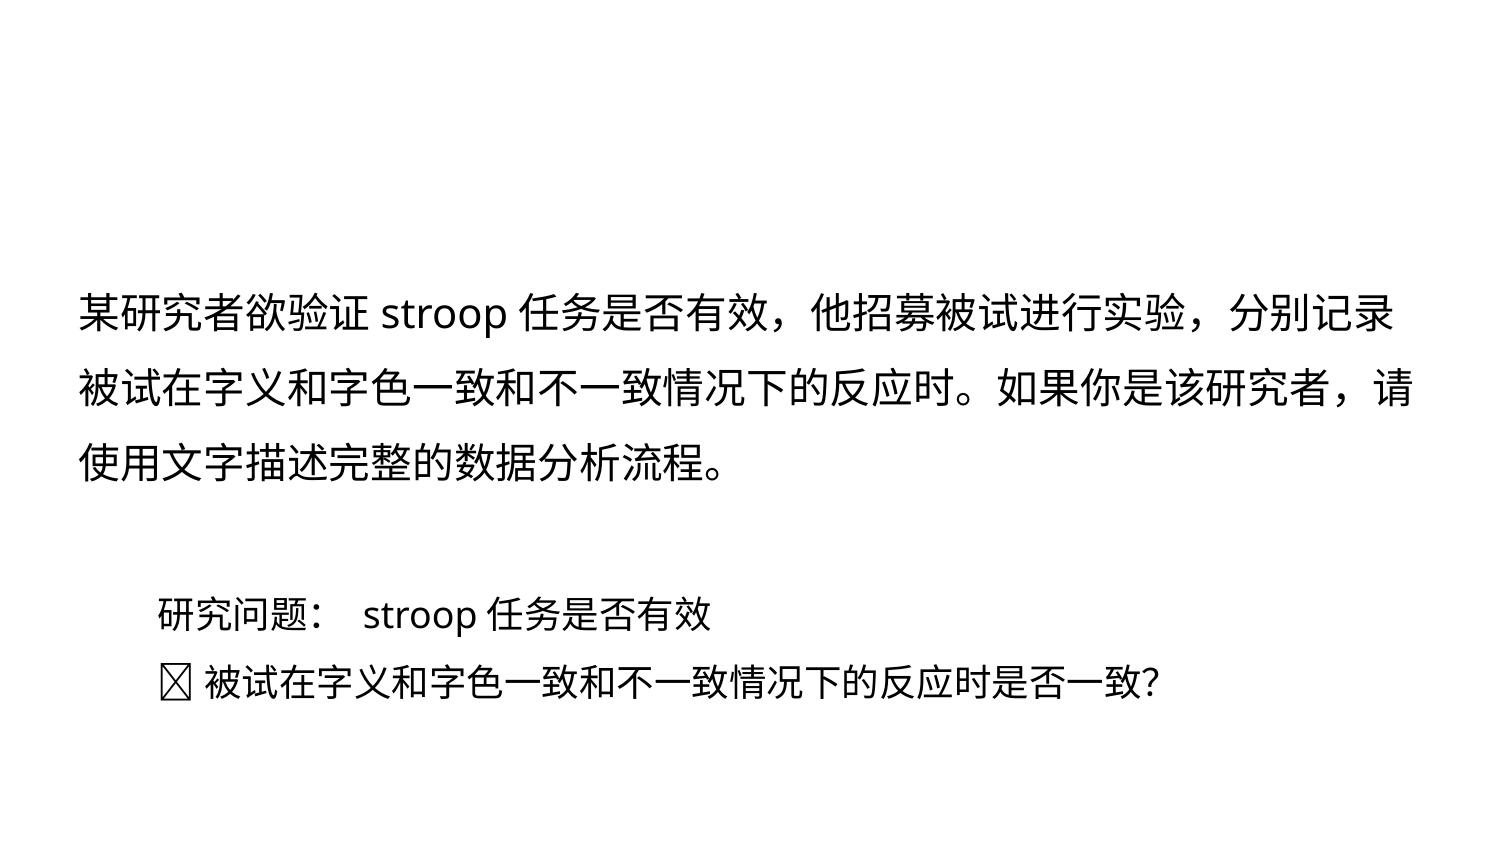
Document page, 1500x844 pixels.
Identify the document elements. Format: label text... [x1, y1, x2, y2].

text_box 某研究者欲验证stroop任务是否有效，他招募被试进行实验，分别记录被试在字义和字色一致和不一致情况下的反应时。如果你是该研究者，请使用文字描述完整的数据分析流程。 [63, 254, 1449, 495]
text_box 研究问题： stroop任务是否有效 被试在字义和字色一致和不一致情况下的反应时是否一致？ [143, 561, 1264, 712]
